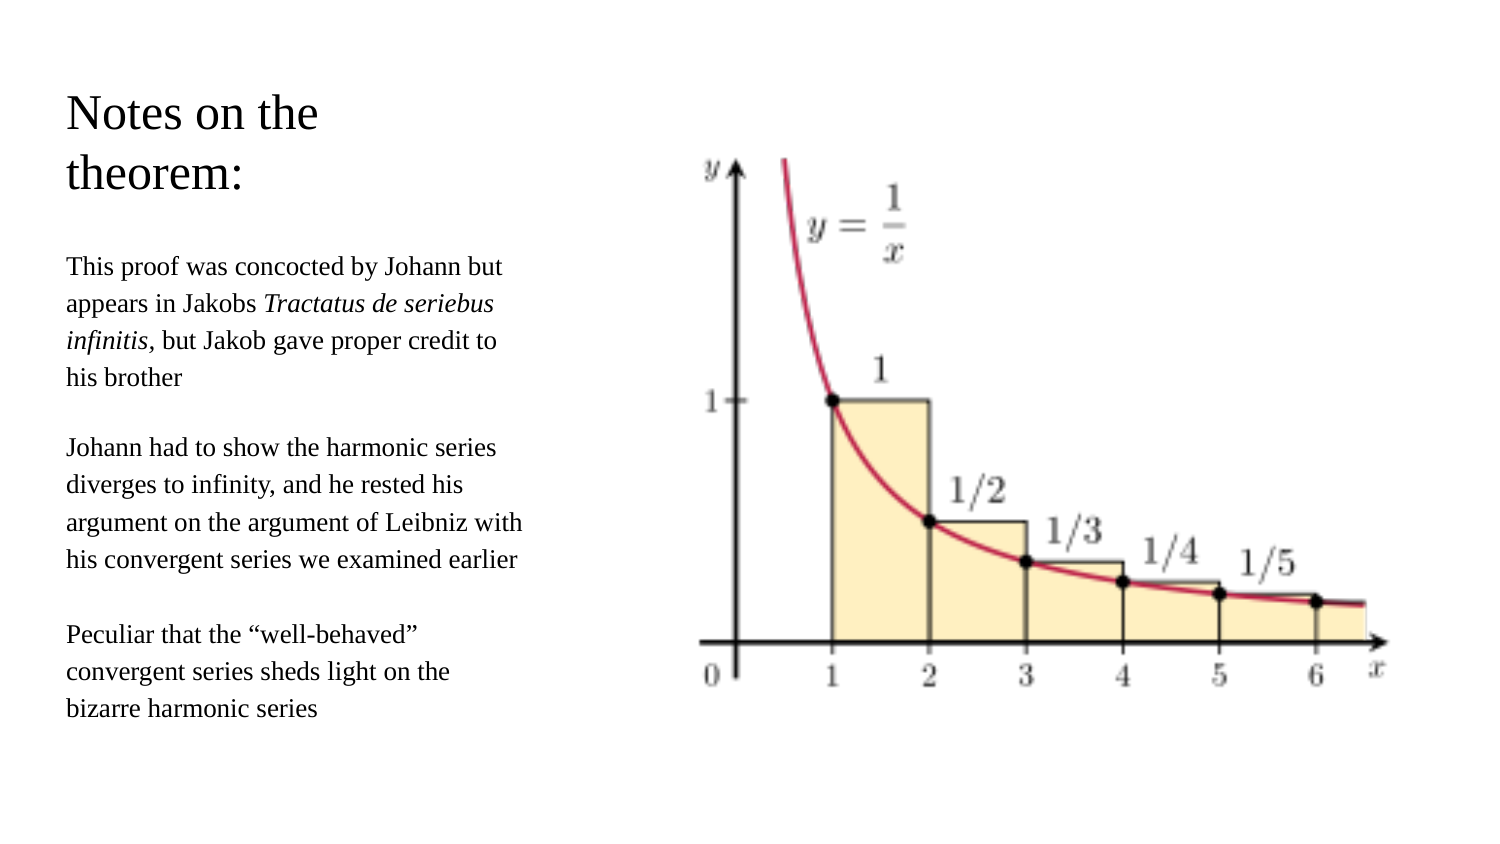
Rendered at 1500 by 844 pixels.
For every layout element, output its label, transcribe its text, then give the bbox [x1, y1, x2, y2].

picture [679, 139, 1409, 705]
title Notes on the theorem: [51, 91, 512, 216]
list This proof was concocted by Johann but appears in Jakobs Tractatus de seriebus infinitis, but Jakob gave proper credit to his brother Johann had to show the harmonic series diverges to infinity, and he rested his argument on the argument of Leibniz with his convergent series we examined earlier Peculiar that the “well-behaved” convergent series sheds light on the bizarre harmonic series [51, 227, 547, 750]
